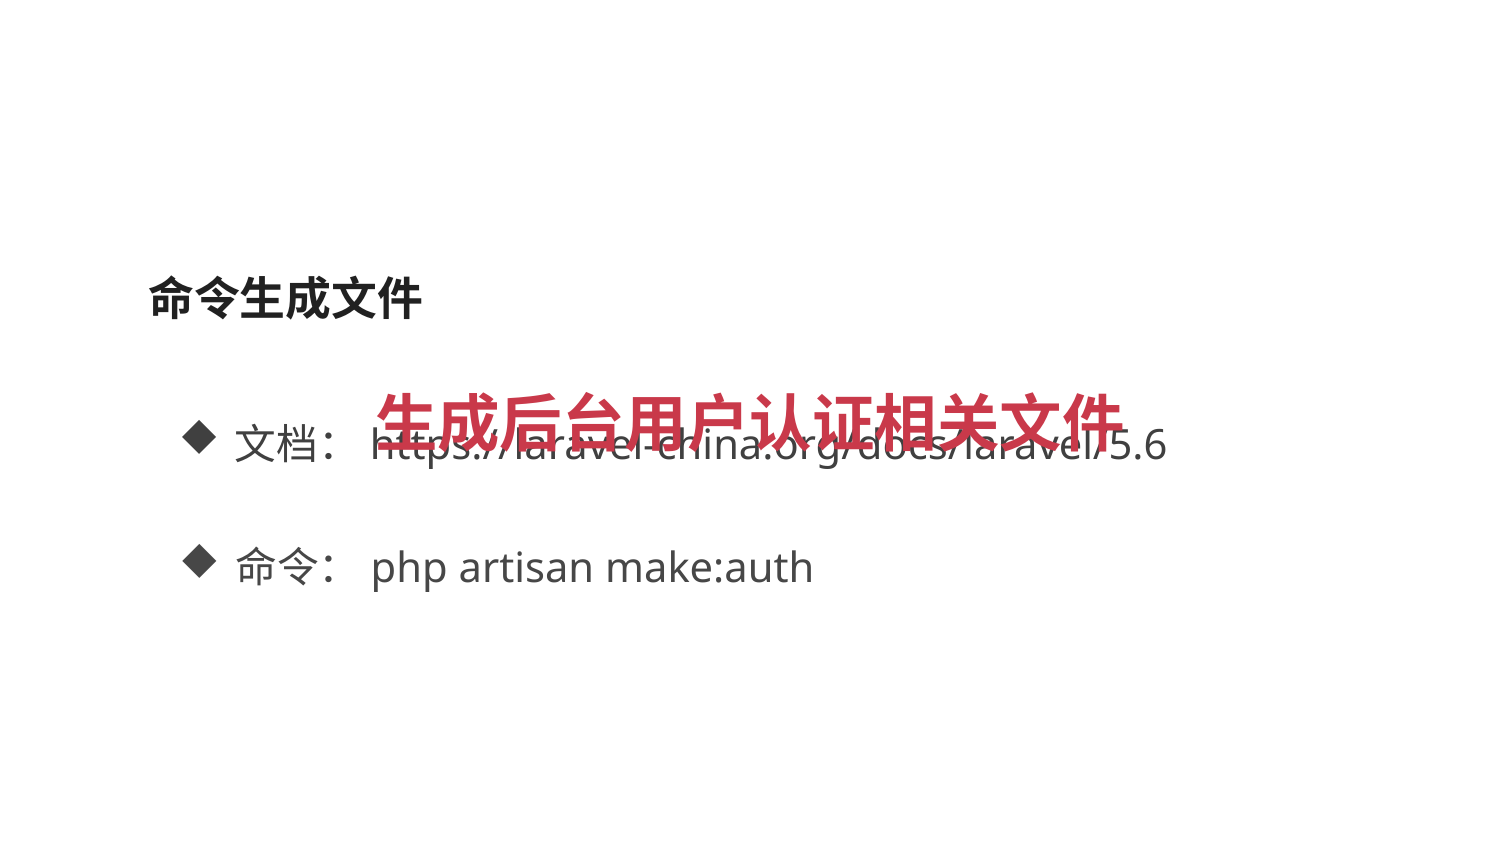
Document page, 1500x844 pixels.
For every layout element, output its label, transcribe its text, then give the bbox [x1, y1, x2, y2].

list 命令生成文件 [111, 255, 1389, 340]
text_box 文档：https://laravel-china.org/docs/laravel/5.6 [88, 410, 1494, 476]
text_box 命令：php artisan make:auth [89, 533, 1495, 599]
text_box 生成后台用户认证相关文件 [359, 376, 1140, 467]
